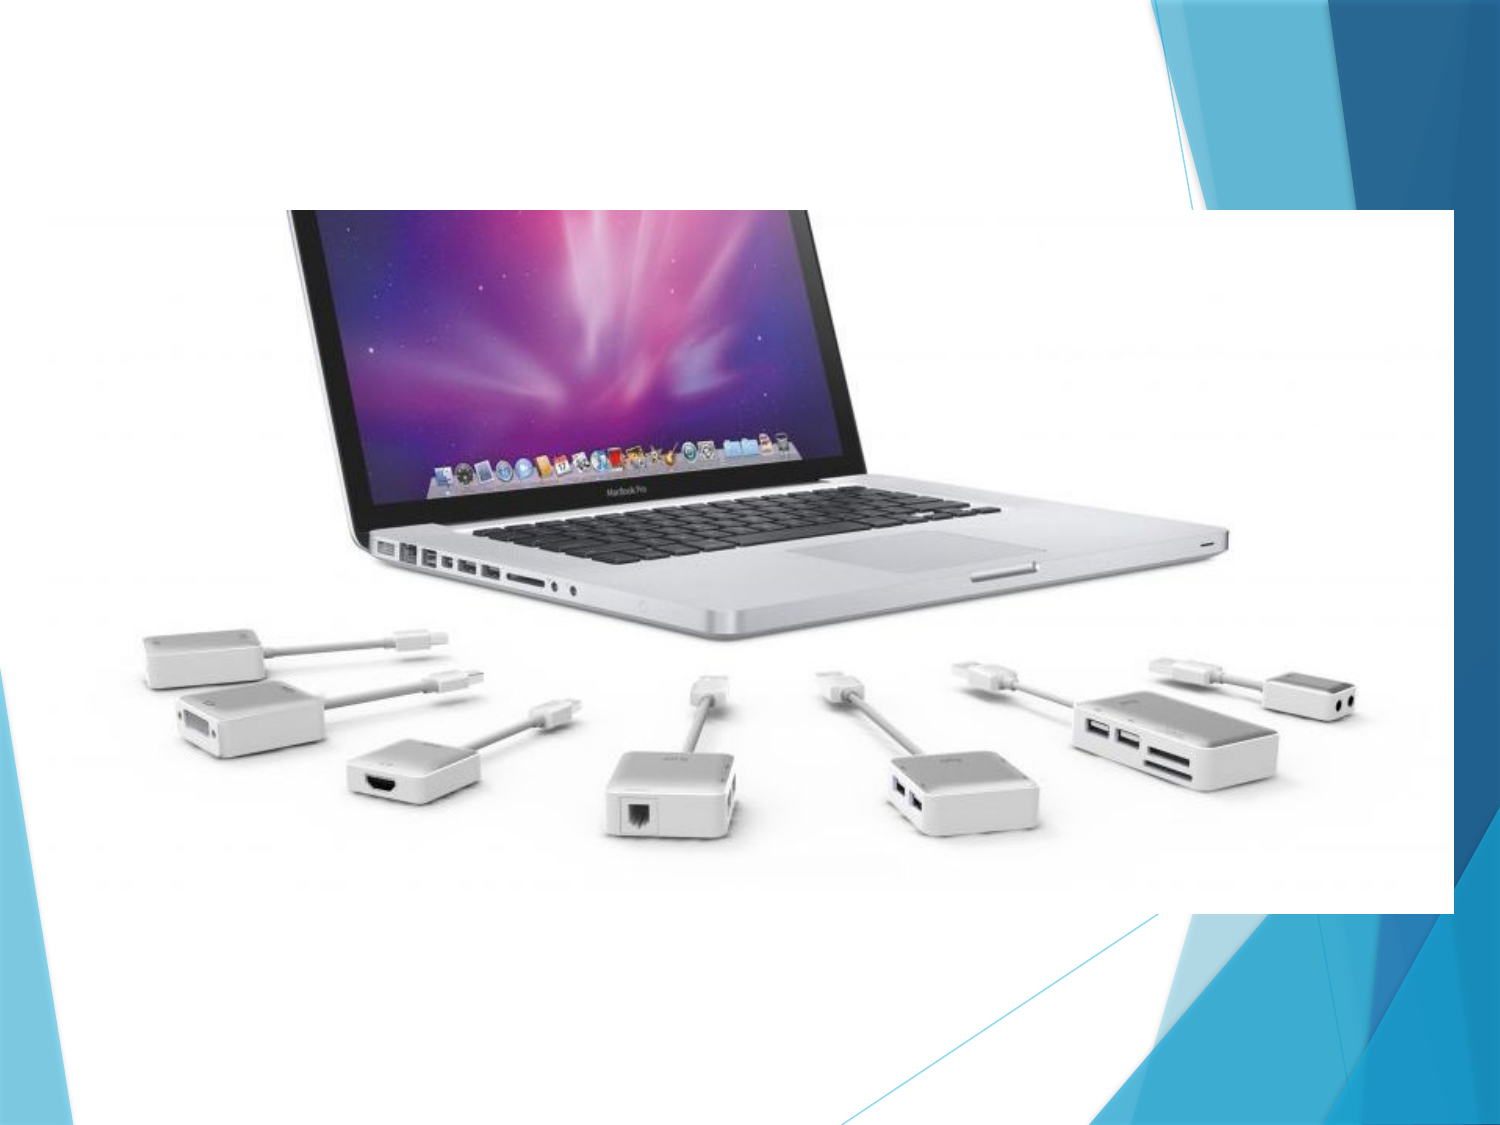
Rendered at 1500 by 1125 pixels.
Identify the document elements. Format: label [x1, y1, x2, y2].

picture [46, 210, 1454, 915]
